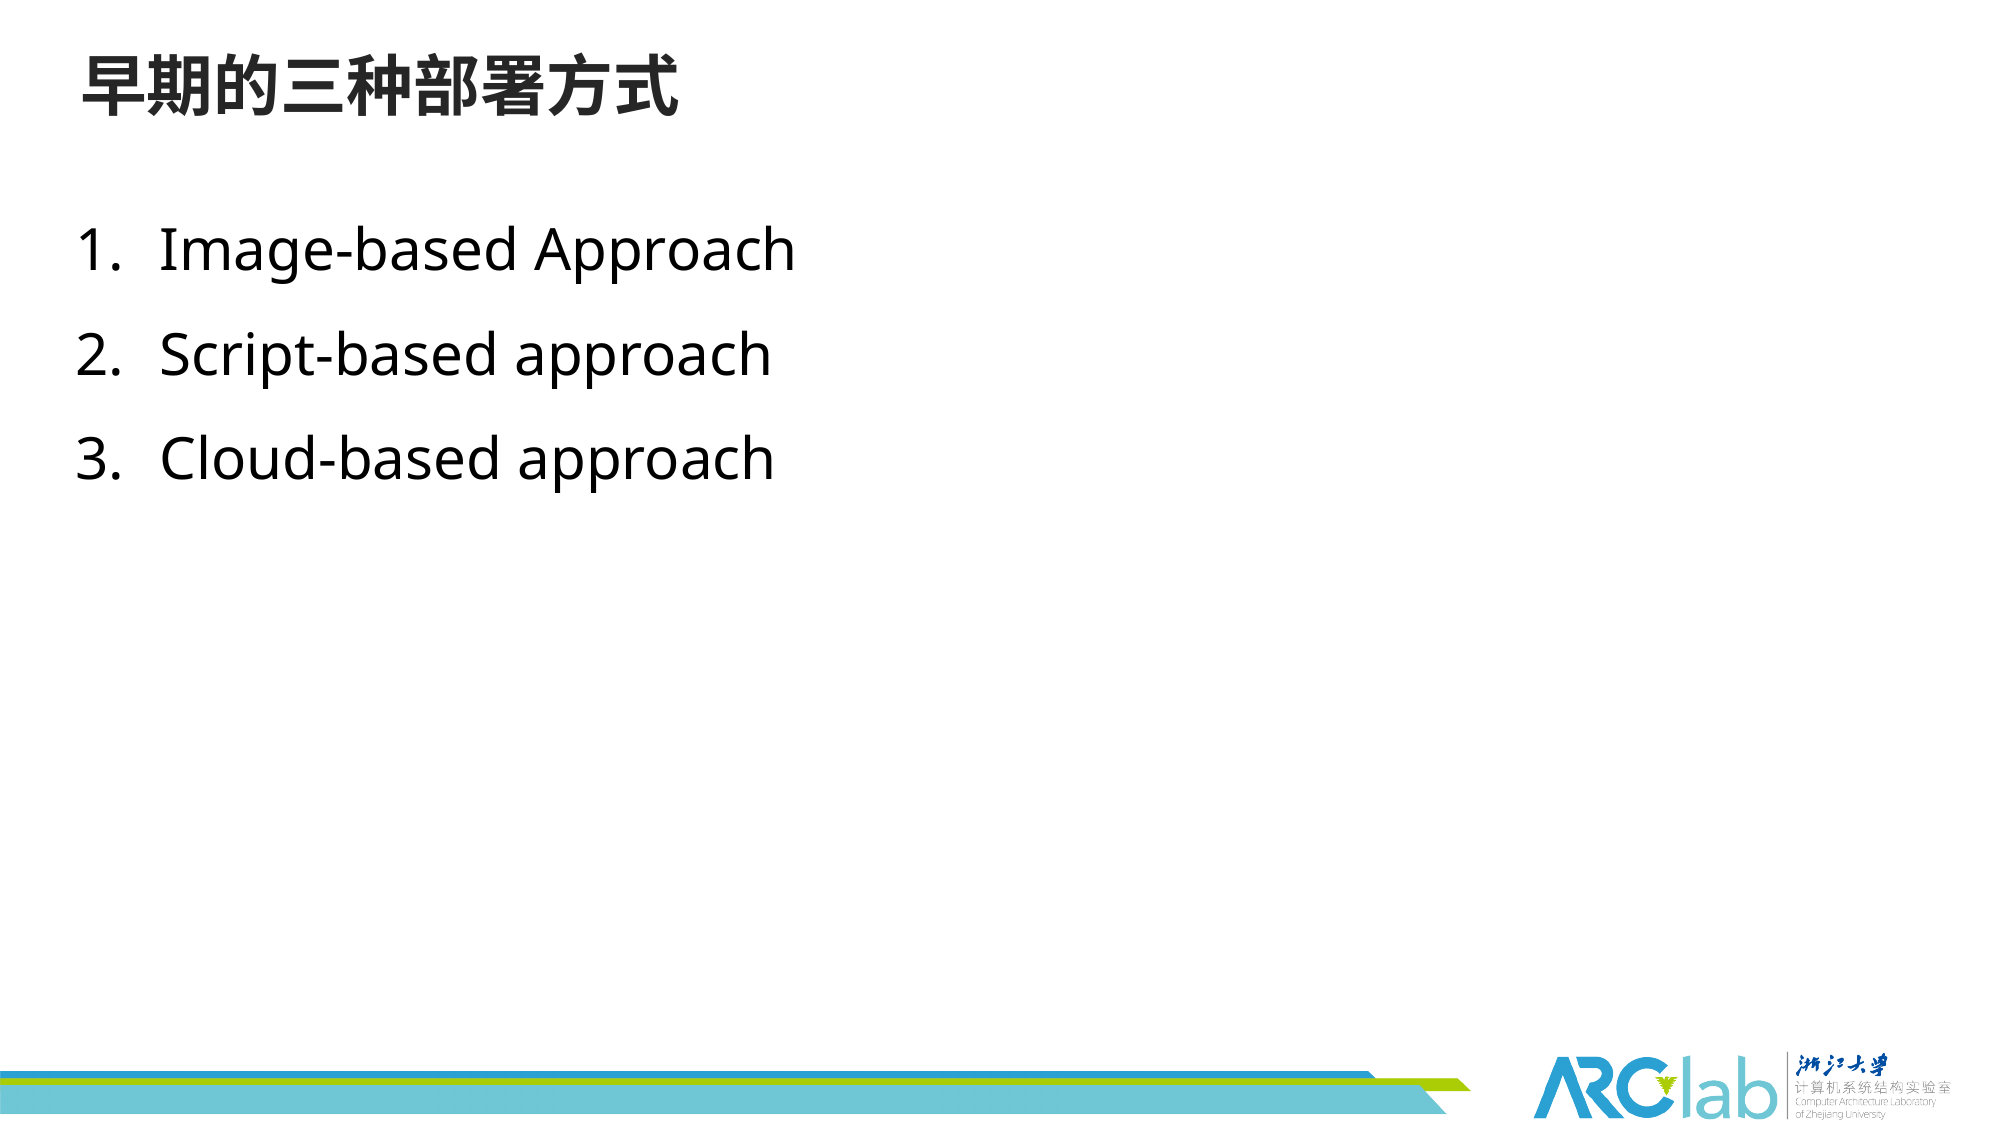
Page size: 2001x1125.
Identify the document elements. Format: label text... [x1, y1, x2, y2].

picture [0, 73, 2000, 1125]
text_box 早期的三种部署方式 [65, 36, 696, 73]
